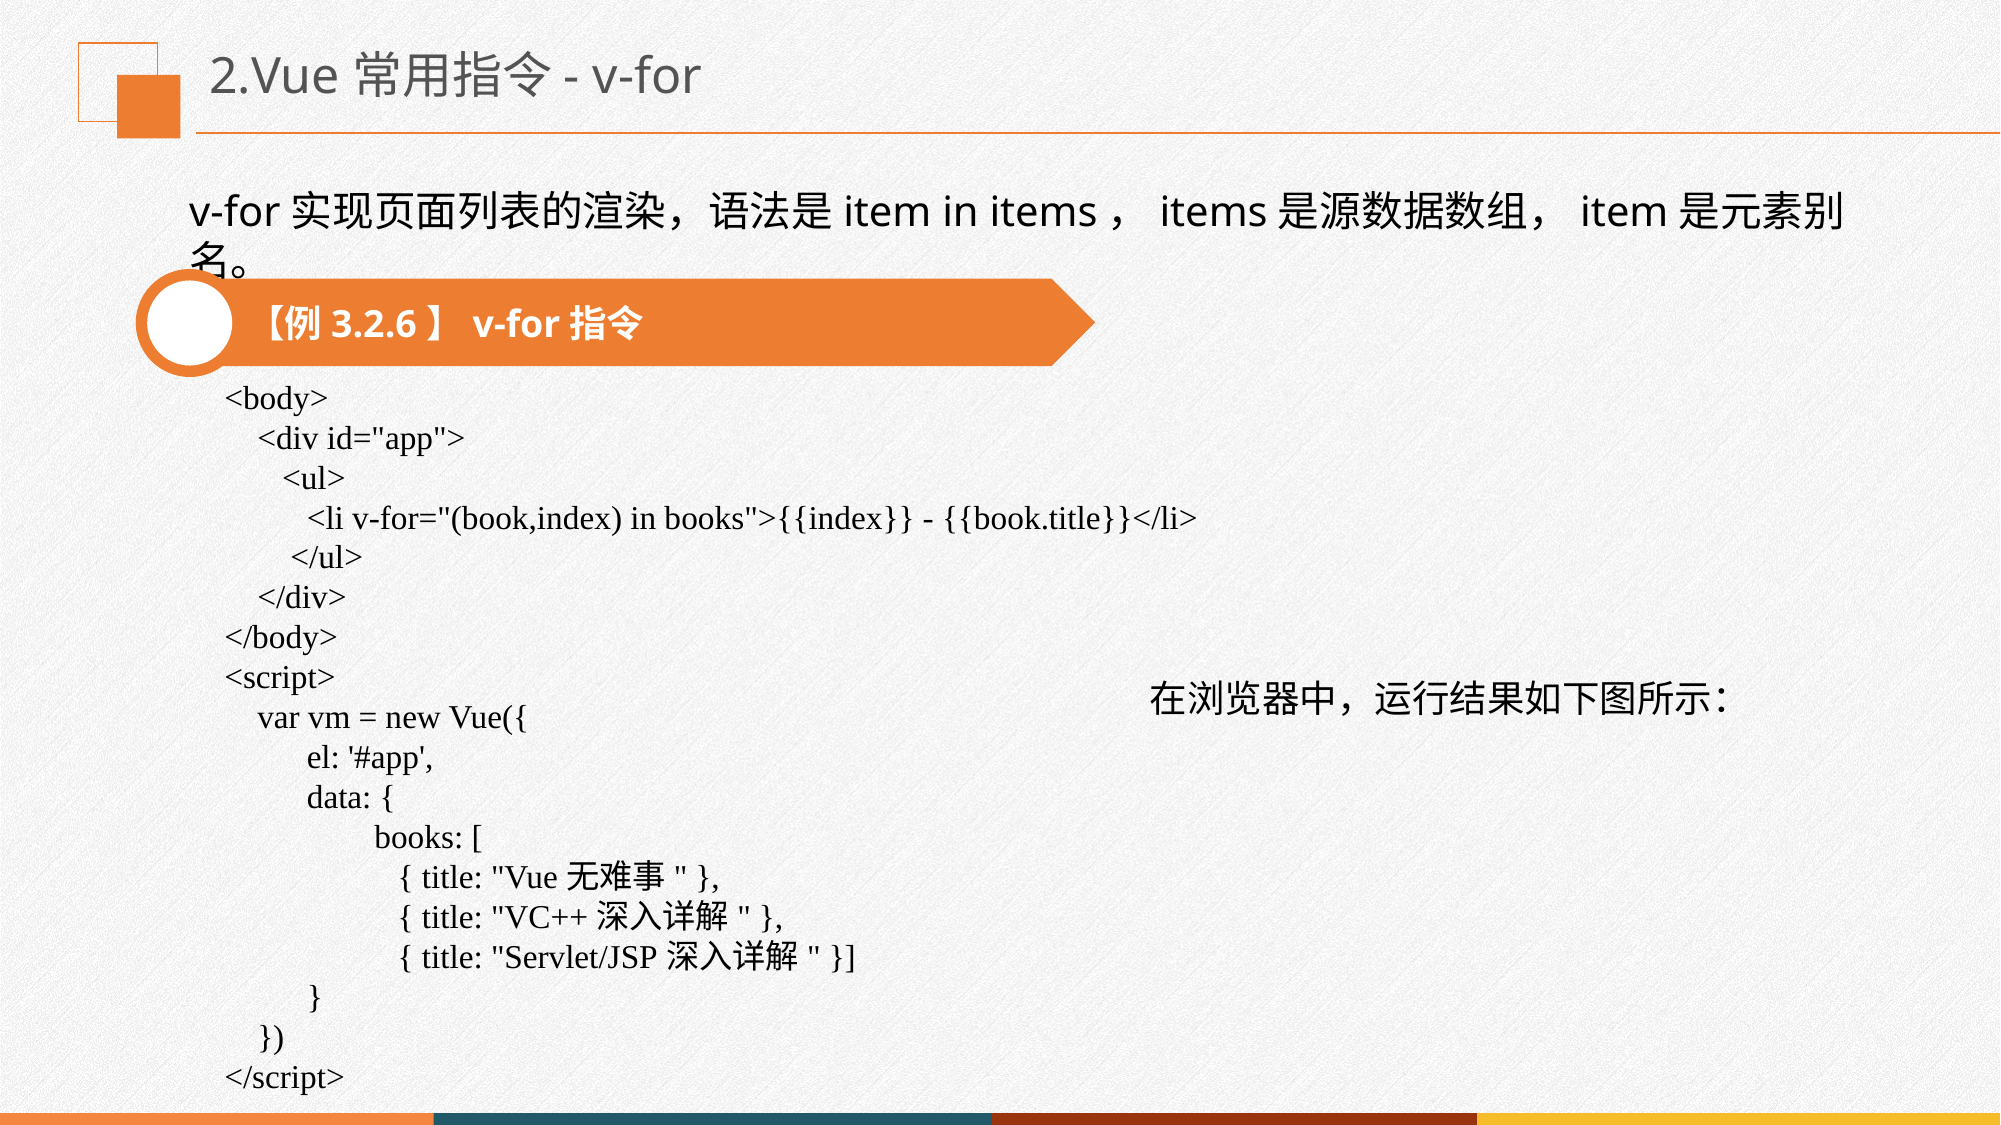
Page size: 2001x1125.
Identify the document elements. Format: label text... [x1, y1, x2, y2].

text_box 在浏览器中，运行结果如下图所示： [1134, 668, 1813, 728]
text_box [135, 268, 1096, 377]
text_box <body> <div id="app"> <ul> <li v-for="(book,index) in books">{{index}} - {{book.title}}</li> </ul> </div> </body> <script> var vm = new Vue({ el: '#app', data: { books: [ { title: "Vue无难事" }, { title: "VC++深入详解" }, { title: "Servlet/JSP深入详解" }] } }) </script> [209, 368, 1226, 1102]
title 2.Vue常用指令- v-for [194, 42, 989, 130]
picture [0, 0, 2001, 1125]
text_box v-for实现页面列表的渲染，语法是item in items，items是源数据数组，item是元素别名。 [174, 177, 1873, 293]
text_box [0, 1113, 2000, 1125]
